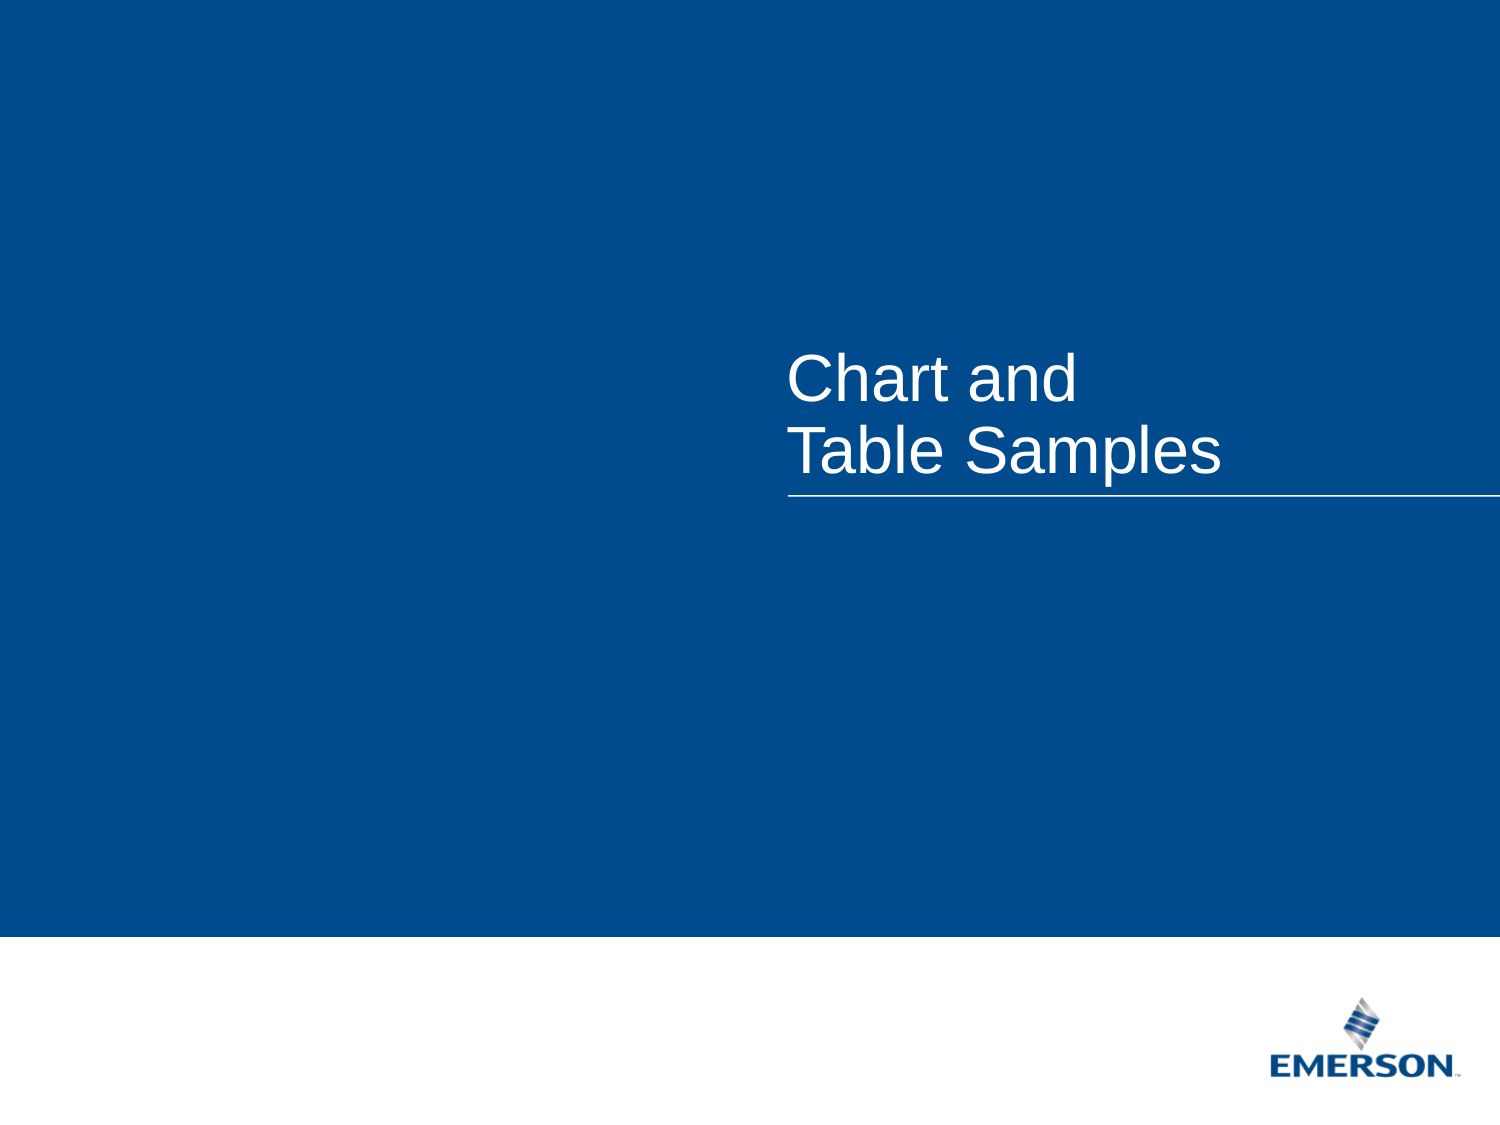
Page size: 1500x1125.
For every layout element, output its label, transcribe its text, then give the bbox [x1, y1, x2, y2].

list Chart and Table Samples [771, 189, 1451, 496]
picture [1261, 988, 1467, 1086]
